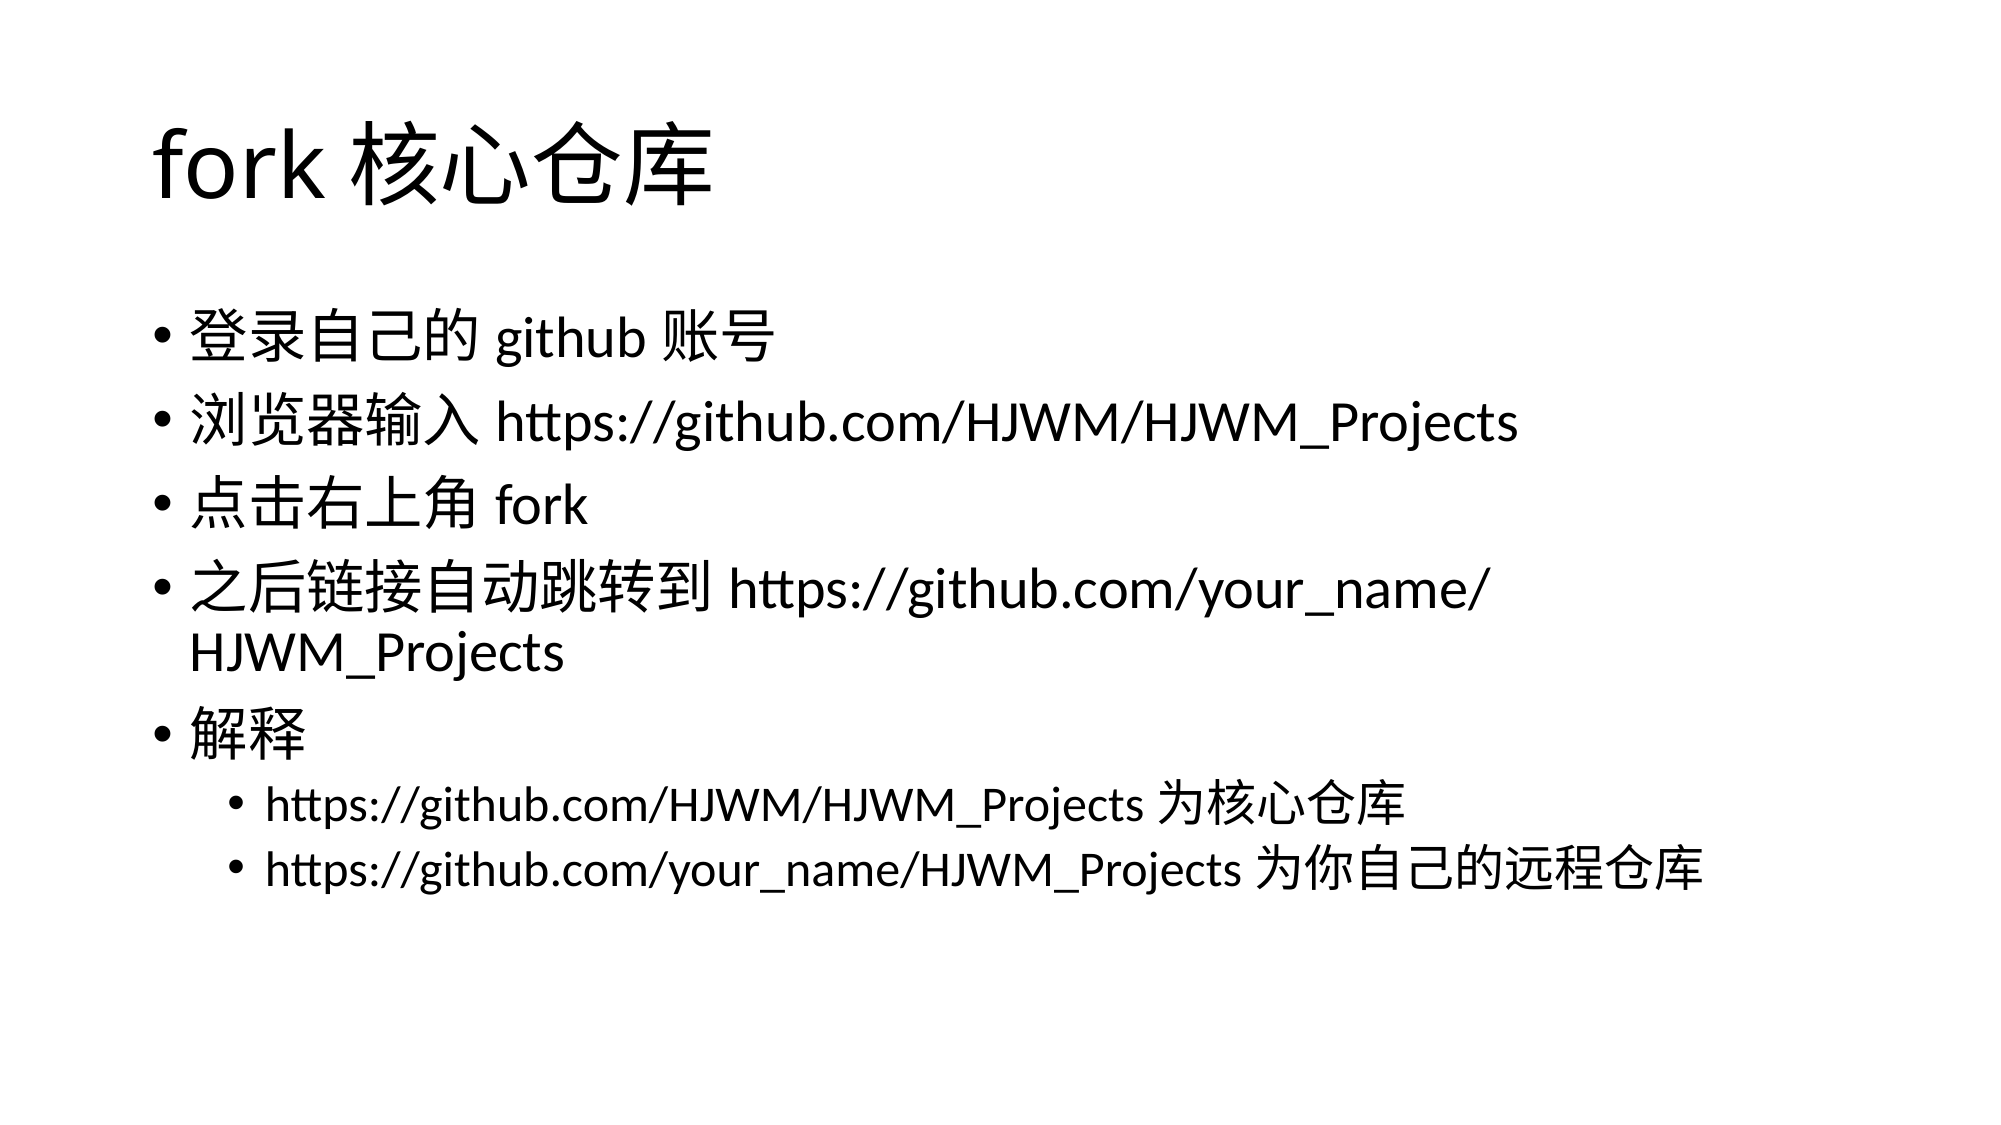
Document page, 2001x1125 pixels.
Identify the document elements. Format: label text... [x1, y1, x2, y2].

title fork核心仓库 [137, 59, 1863, 278]
list 登录自己的github账号 浏览器输入https://github.com/HJWM/HJWM_Projects 点击右上角fork 之后链接自动跳转到https://github.com/your_name/HJWM_Projects 解释 https://github.com/HJWM/HJWM_Projects为核心仓库 https://github.com/your_name/HJWM_Projects为你自己的远程仓库 [137, 299, 1863, 1014]
